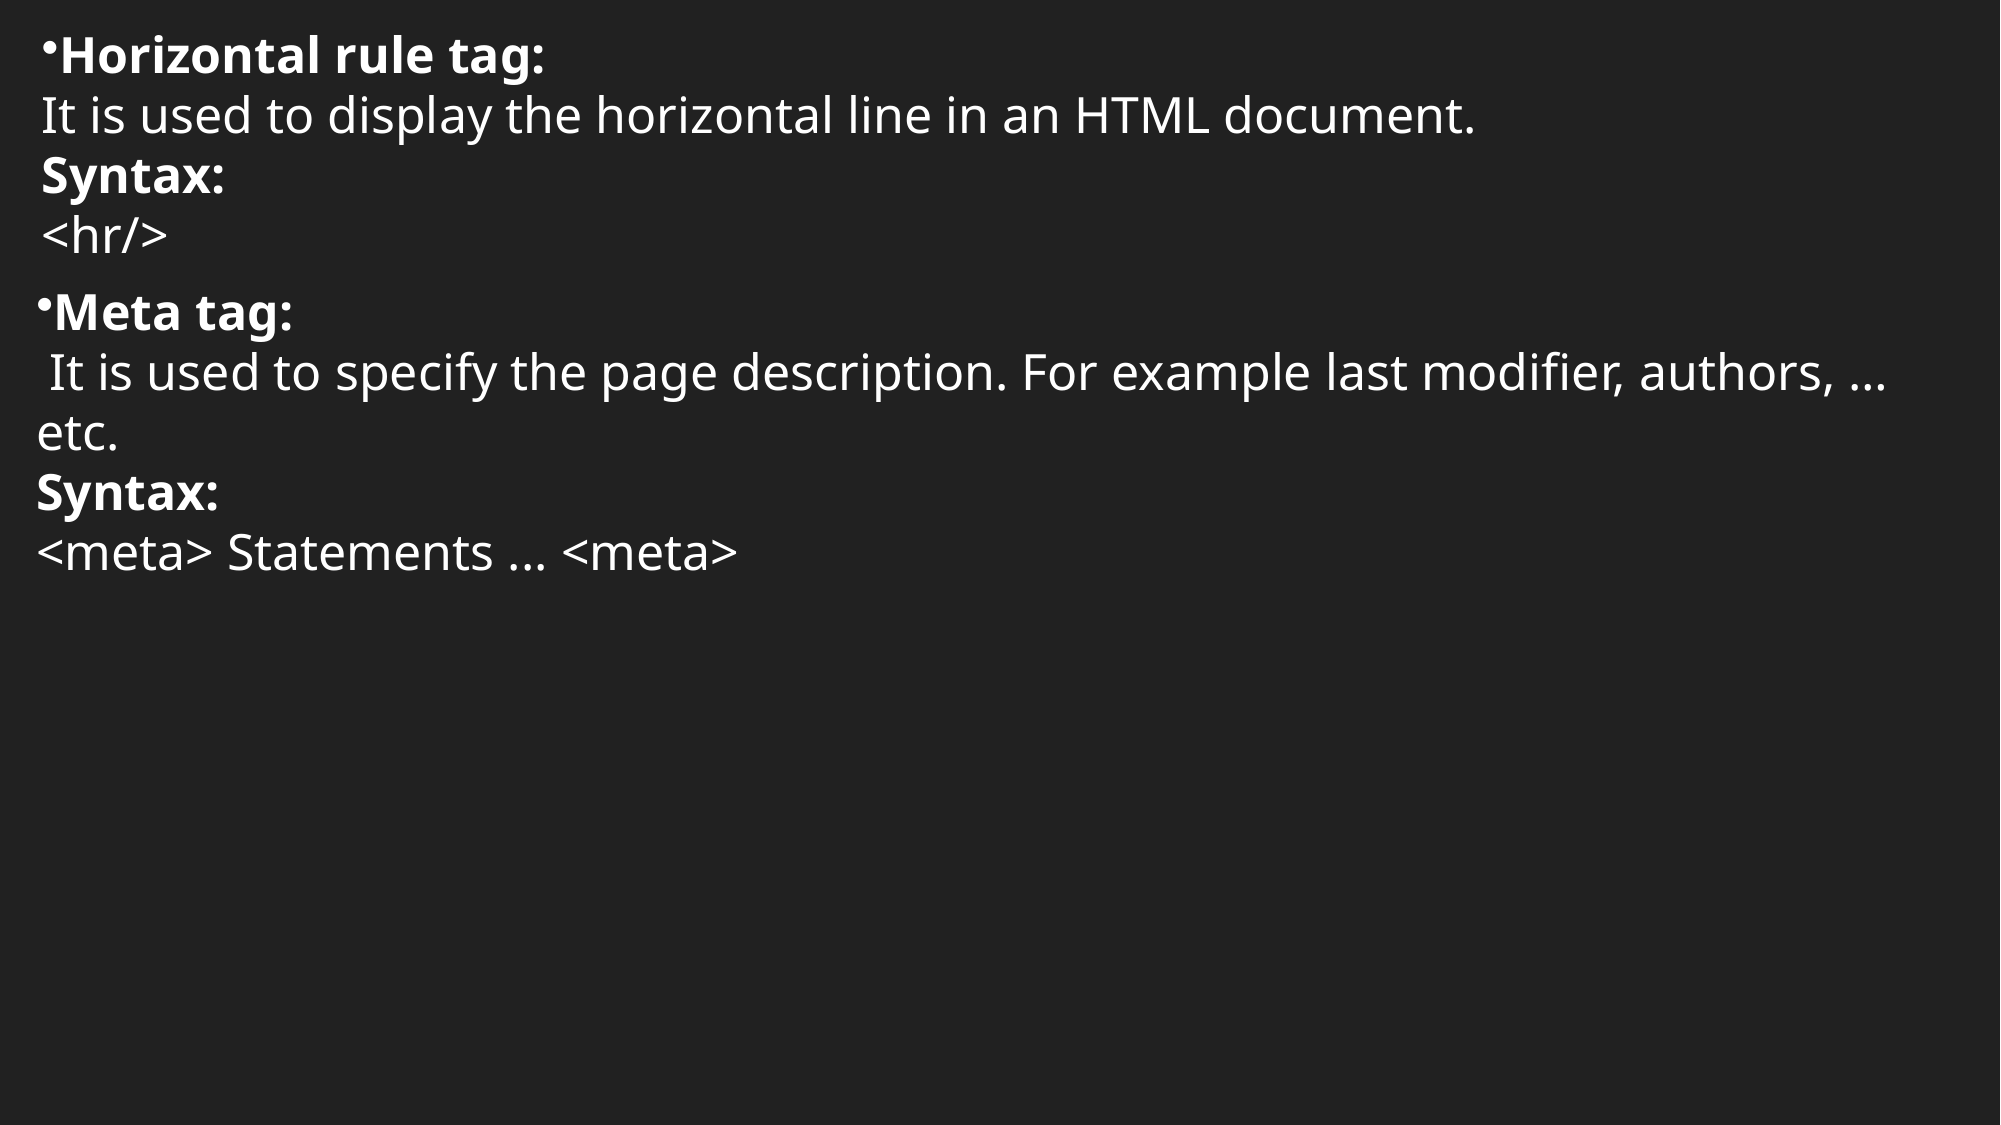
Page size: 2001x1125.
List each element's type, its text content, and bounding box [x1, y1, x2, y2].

text_box Horizontal rule tag: It is used to display the horizontal line in an HTML document. Syntax: <hr/> [26, 15, 1922, 271]
text_box Meta tag: It is used to specify the page description. For example last modifier, authors, … etc. Syntax: <meta> Statements ... <meta> [21, 273, 1917, 589]
